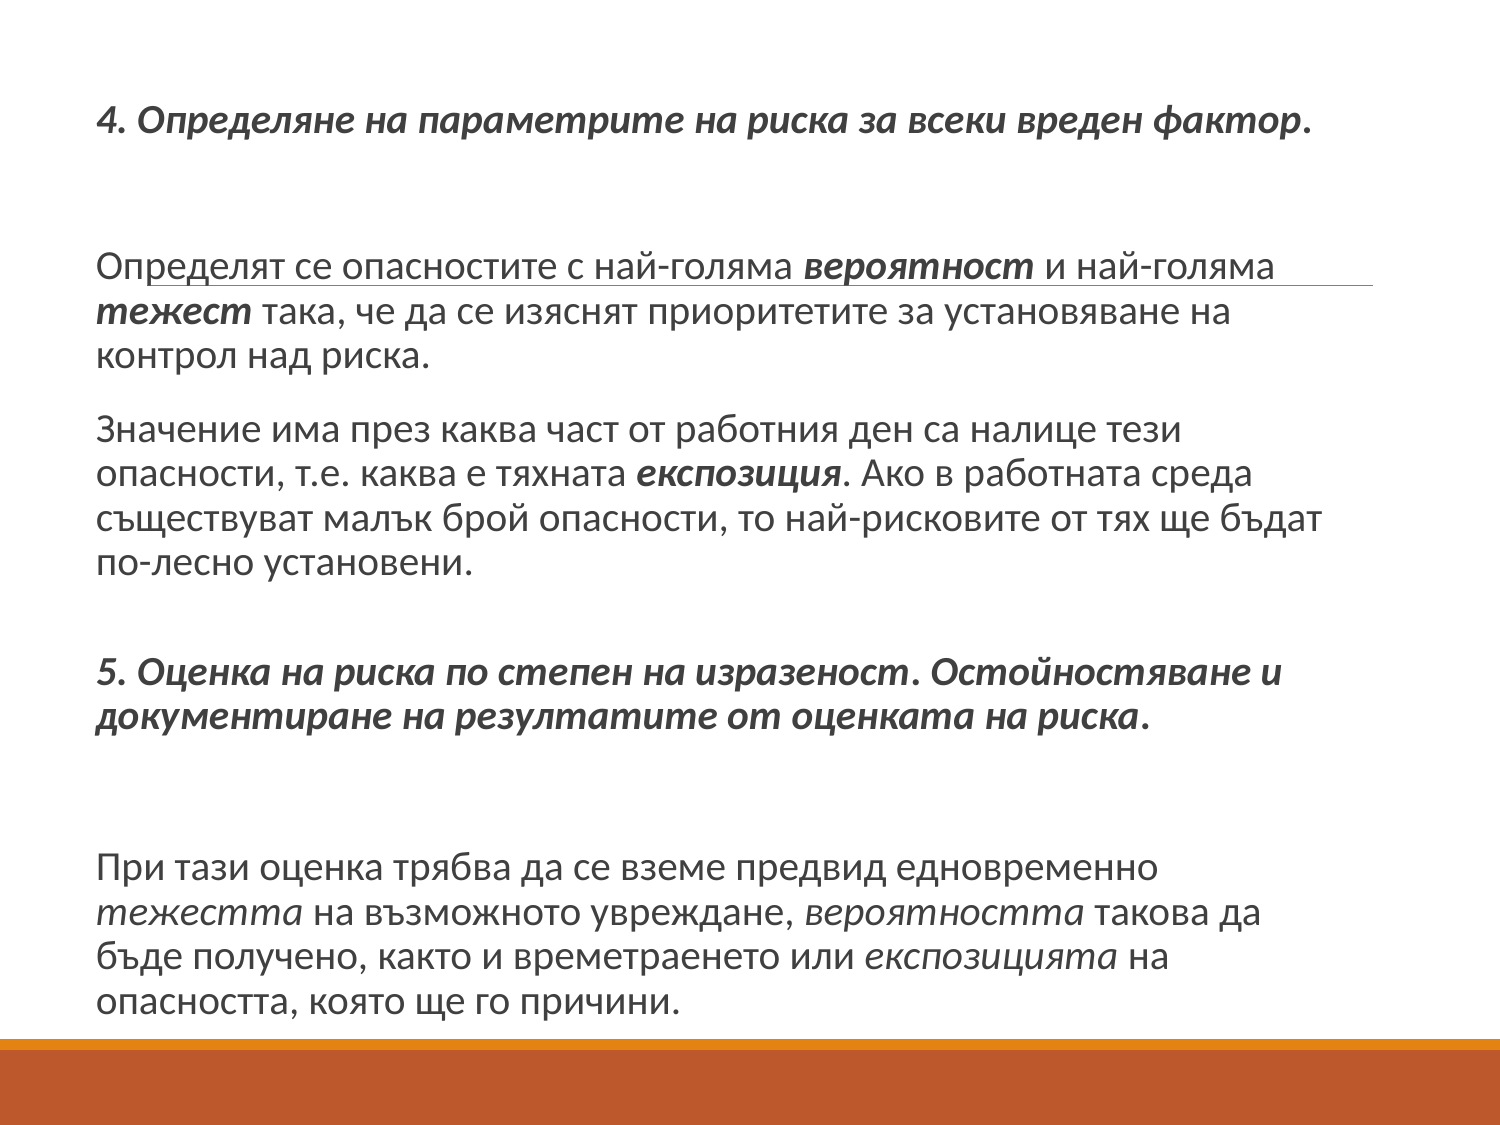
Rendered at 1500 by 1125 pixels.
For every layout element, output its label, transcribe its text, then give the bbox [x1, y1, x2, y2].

list 4. Oпределяне на параметрите на риска за всеки вреден фактор. Определят се опасностите с най-голяма вероятност и най-голяма тежест така, че да се изяснят приоритетите за установяване на контрол над риска. Значение има през каква част от работния ден са налице тези опасности, т.е. каква е тяхната експозиция. Ако в работната среда съществуват малък брой опасности, то най-рисковите от тях ще бъдат по-лесно установени. 5. Оценка на риска по степен на изразеност. Остойностяване и документиране на резултатите от оценката на риска. При тази оценка трябва да се вземе предвид едновременно тежестта на възможното увреждане, вероятността такова да бъде получено, както и времетраенето или експозицията на опасността, която ще го причини. [88, 90, 1350, 1035]
